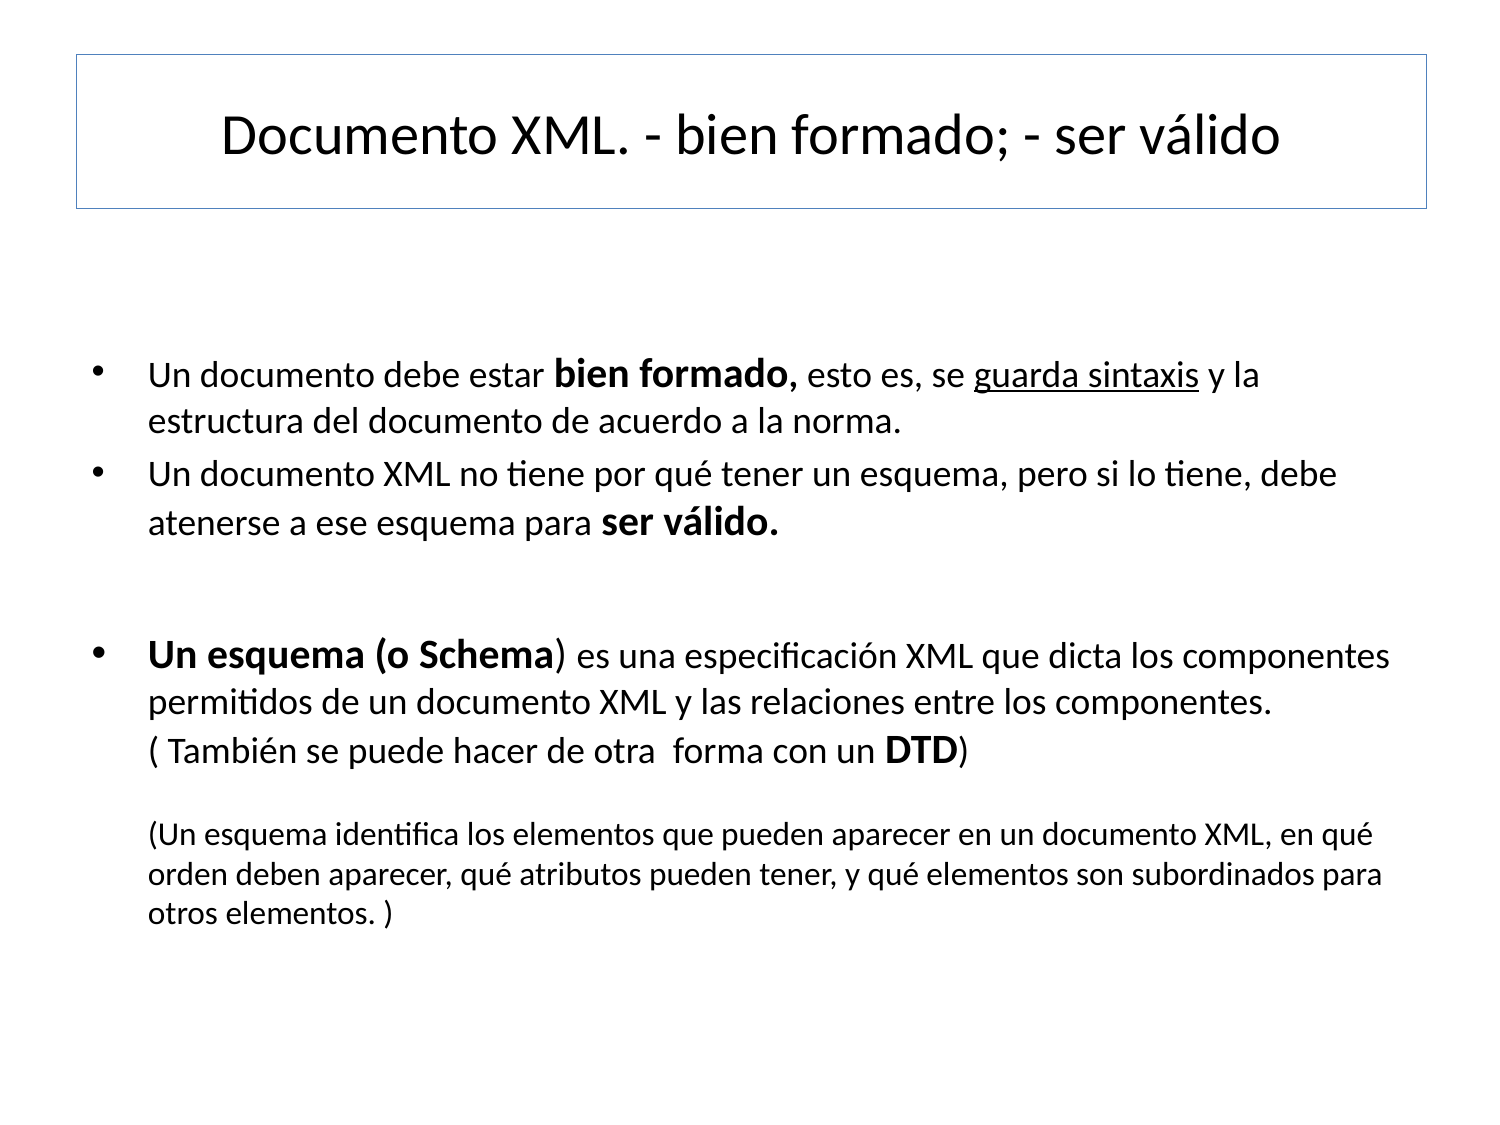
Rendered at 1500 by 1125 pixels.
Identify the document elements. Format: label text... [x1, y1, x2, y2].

list Un documento debe estar bien formado, esto es, se guarda sintaxis y la estructura del documento de acuerdo a la norma. Un documento XML no tiene por qué tener un esquema, pero si lo tiene, debe atenerse a ese esquema para ser válido. Un esquema (o Schema) es una especificación XML que dicta los componentes permitidos de un documento XML y las relaciones entre los componentes. ( También se puede hacer de otra forma con un DTD) (Un esquema identifica los elementos que pueden aparecer en un documento XML, en qué orden deben aparecer, qué atributos pueden tener, y qué elementos son subordinados para otros elementos. ) [76, 338, 1427, 1034]
title Documento XML. - bien formado; - ser válido [76, 54, 1427, 209]
